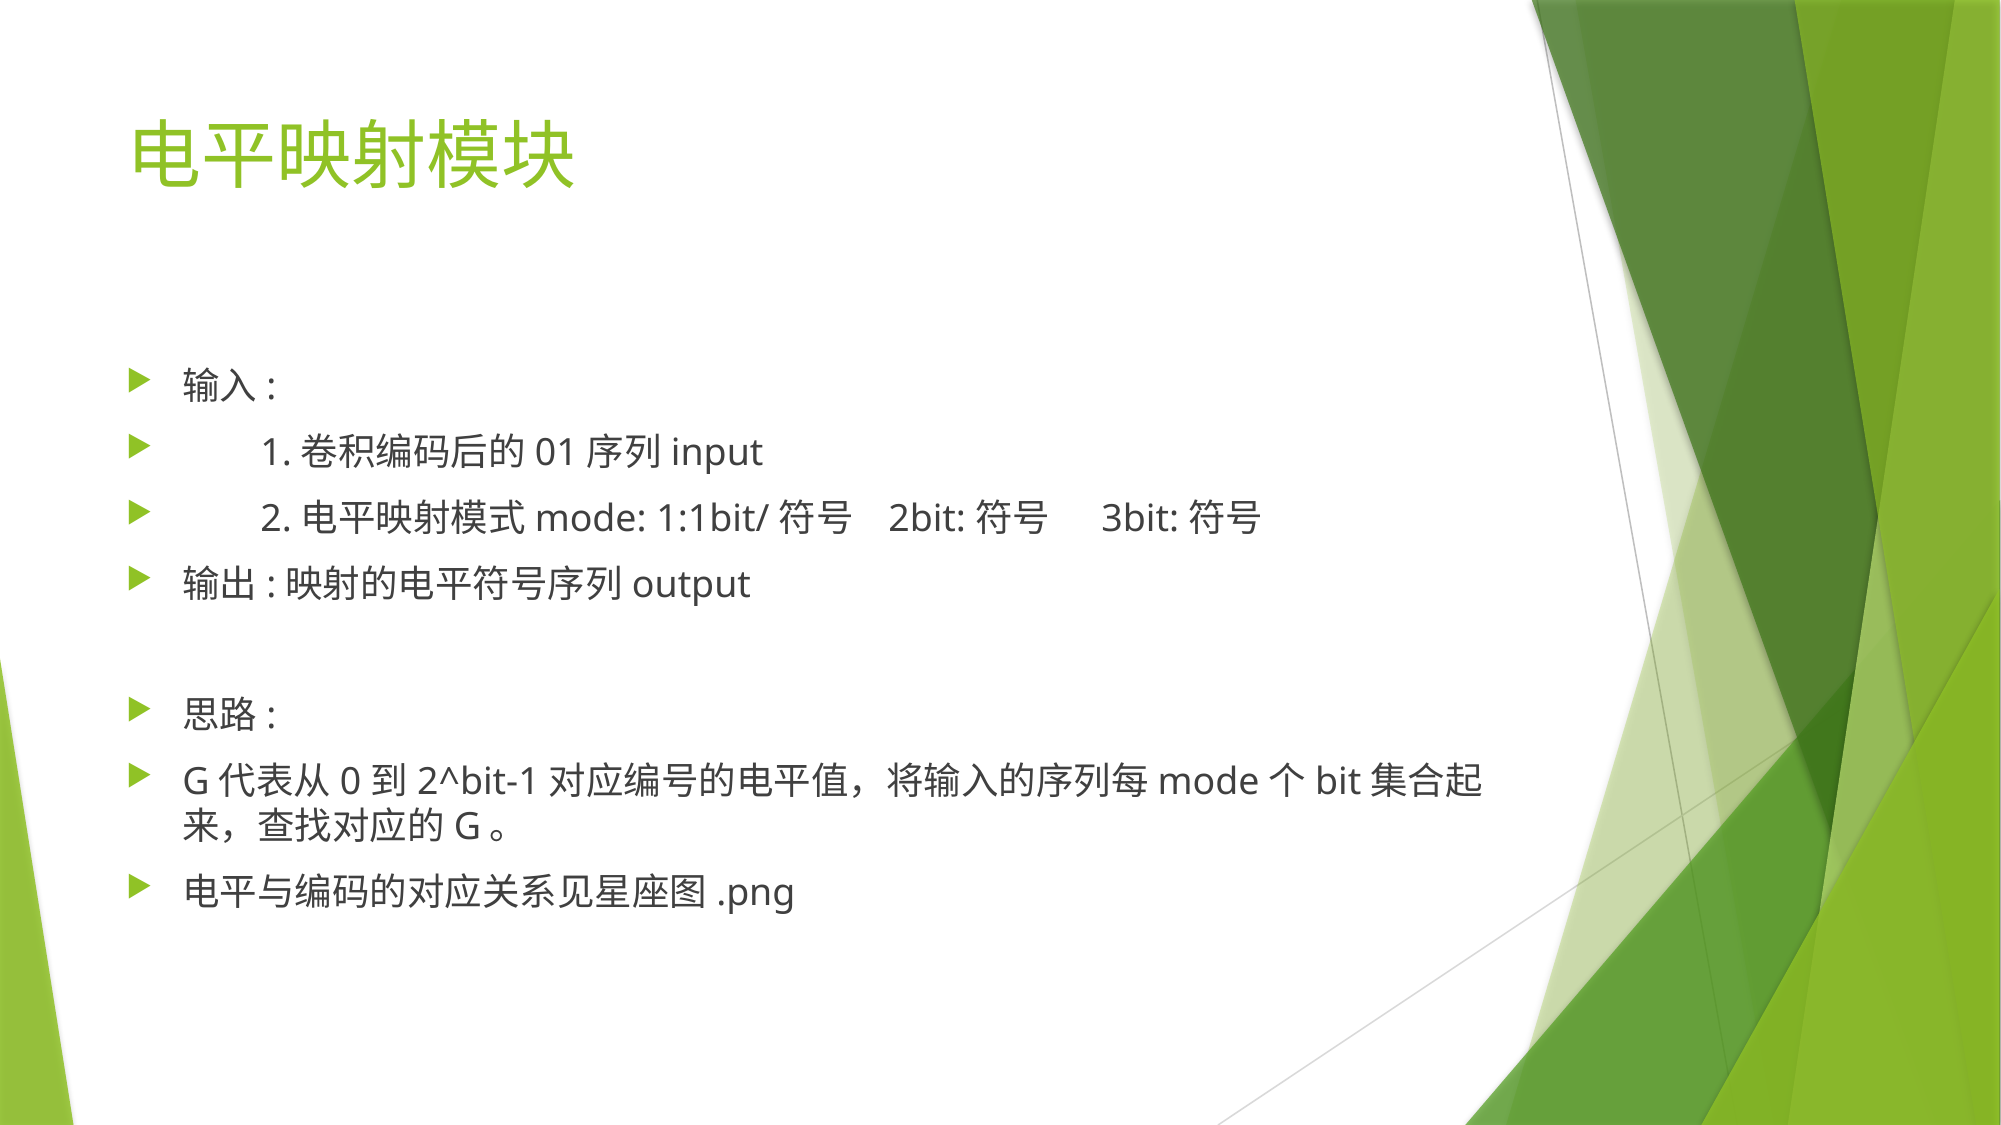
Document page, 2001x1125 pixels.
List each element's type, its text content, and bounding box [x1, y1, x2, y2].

title 电平映射模块 [111, 99, 1522, 317]
list 输入: 1.卷积编码后的01序列input 2.电平映射模式mode: 1:1bit/符号 2bit:符号 3bit:符号 输出:映射的电平符号序列output 思路: G代表从0到2^bit-1对应编号的电平值，将输入的序列每mode个bit集合起来，查找对应的G。 电平与编码的对应关系见星座图.png [111, 354, 1522, 992]
